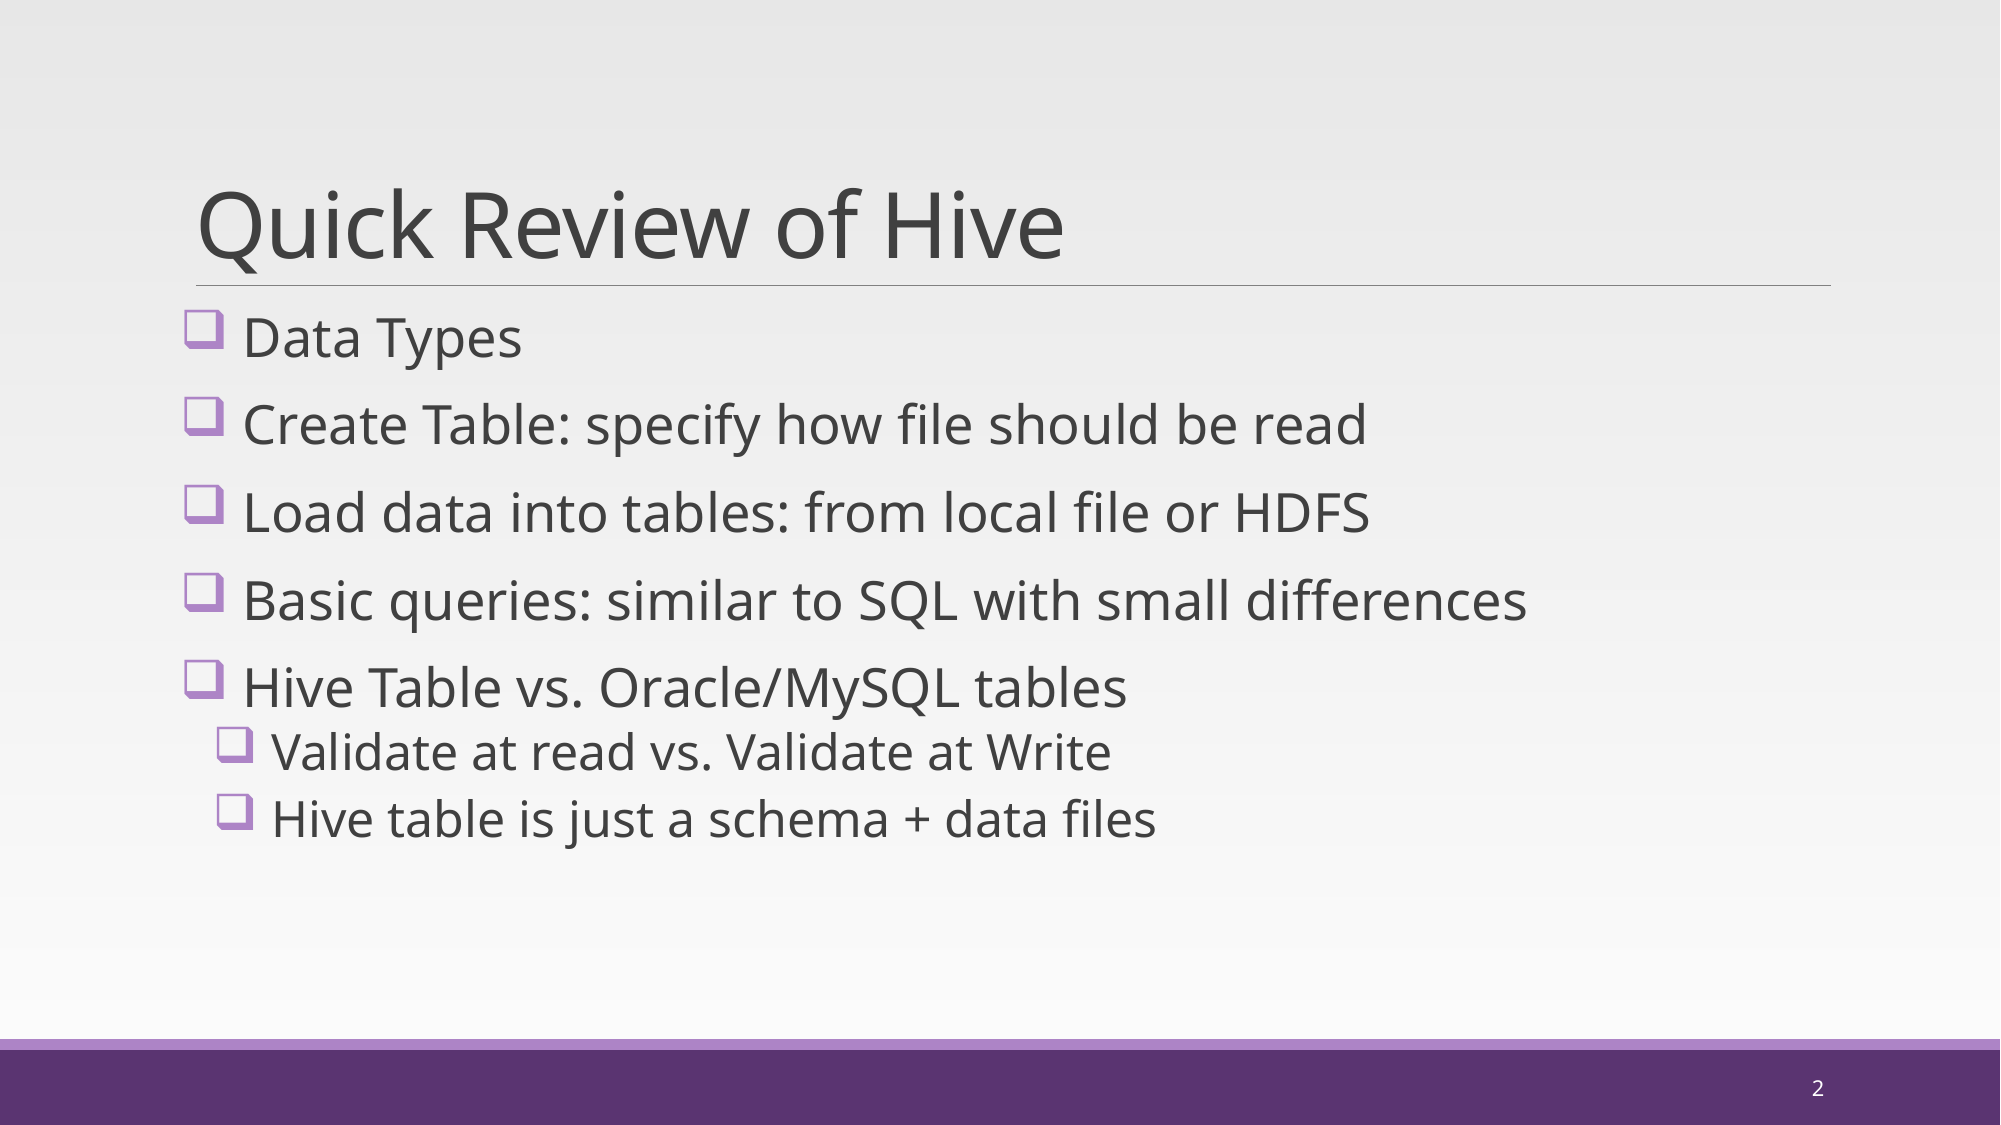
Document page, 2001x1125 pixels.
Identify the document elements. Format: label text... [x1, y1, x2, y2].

title Quick Review of Hive [180, 47, 1830, 285]
list Data Types Create Table: specify how file should be read Load data into tables: from local file or HDFS Basic queries: similar to SQL with small differences Hive Table vs. Oracle/MySQL tables Validate at read vs. Validate at Write Hive table is just a schema + data files [180, 302, 1830, 963]
slide_number 2 [1624, 1059, 1840, 1120]
